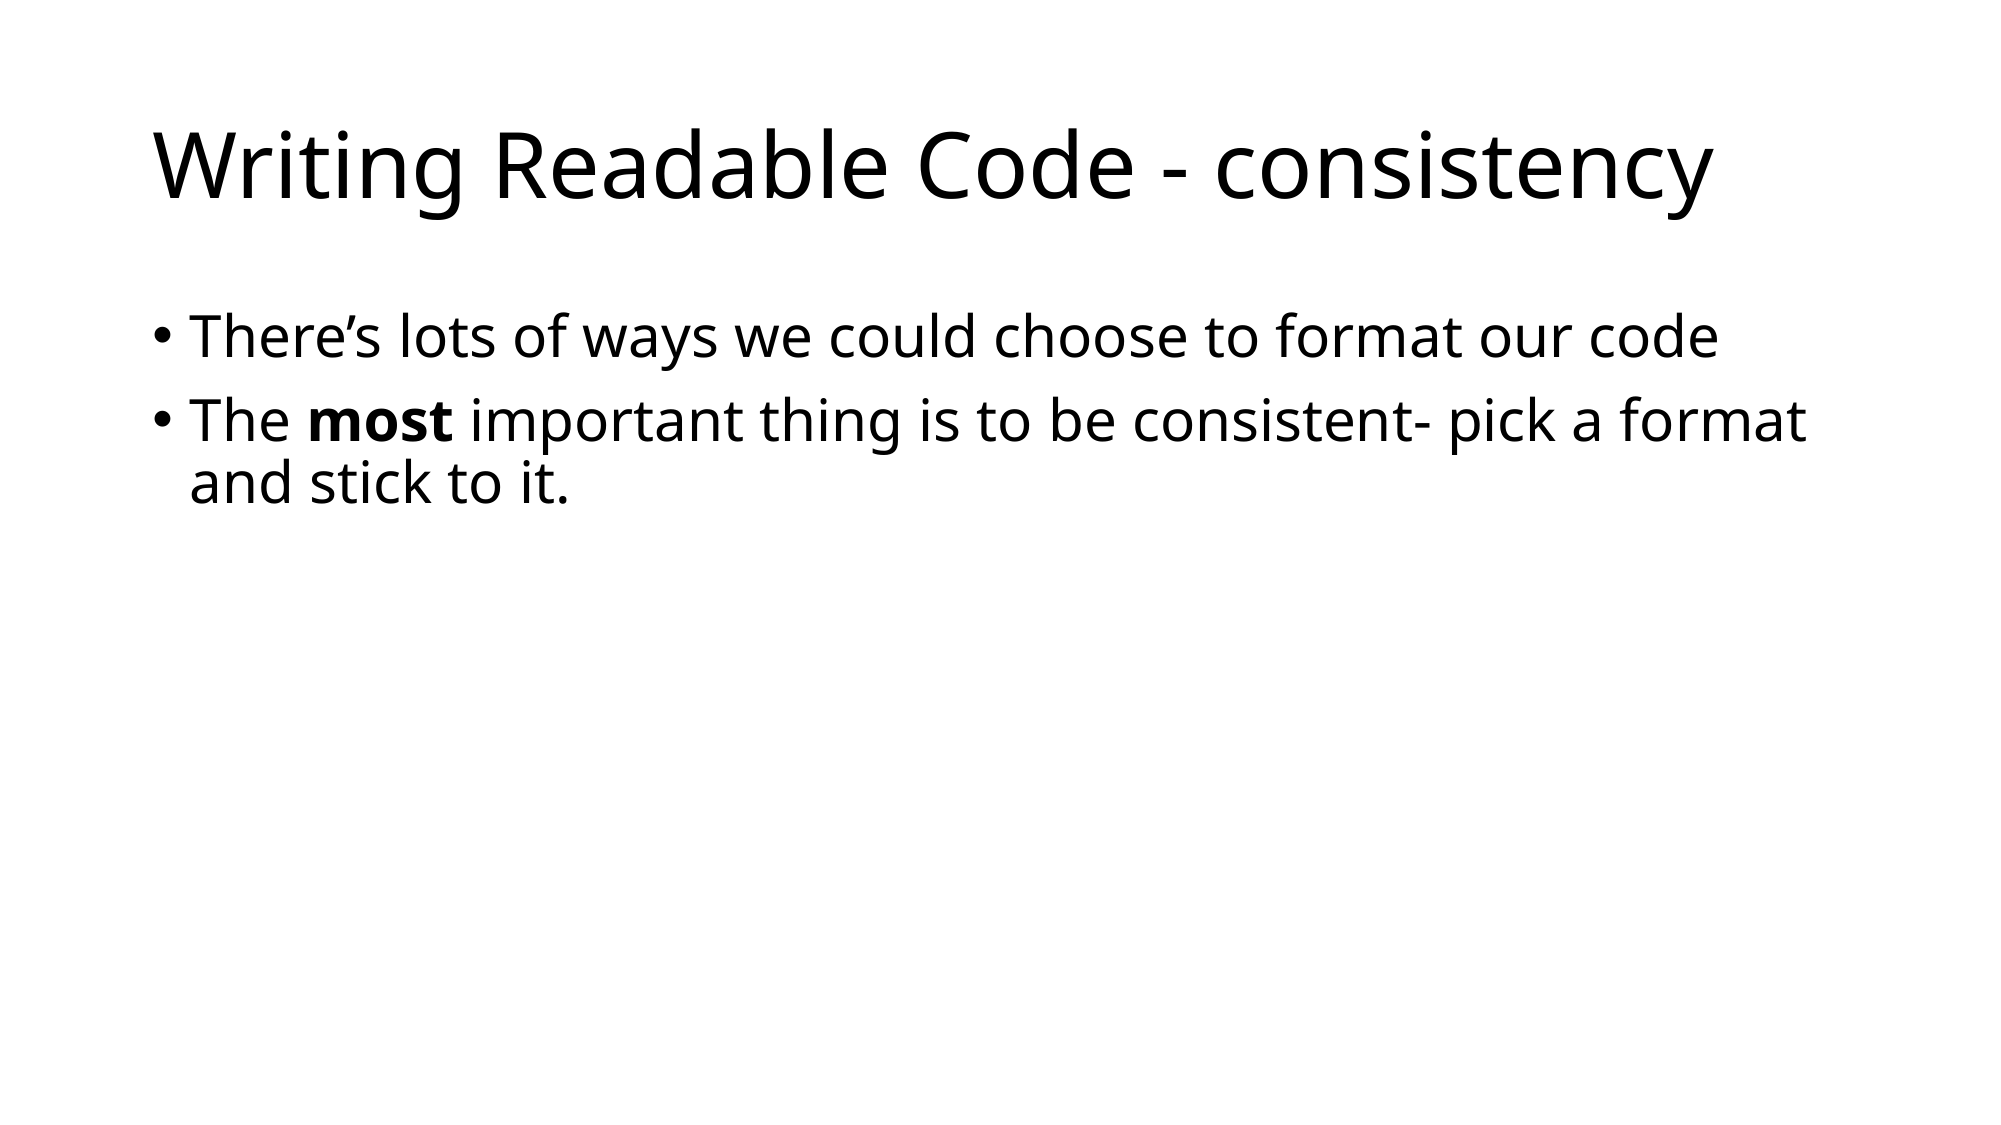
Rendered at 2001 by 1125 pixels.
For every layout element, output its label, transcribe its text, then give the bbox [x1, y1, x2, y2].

list There’s lots of ways we could choose to format our code The most important thing is to be consistent- pick a format and stick to it. [137, 299, 1863, 1014]
title Writing Readable Code - consistency [137, 59, 1863, 278]
